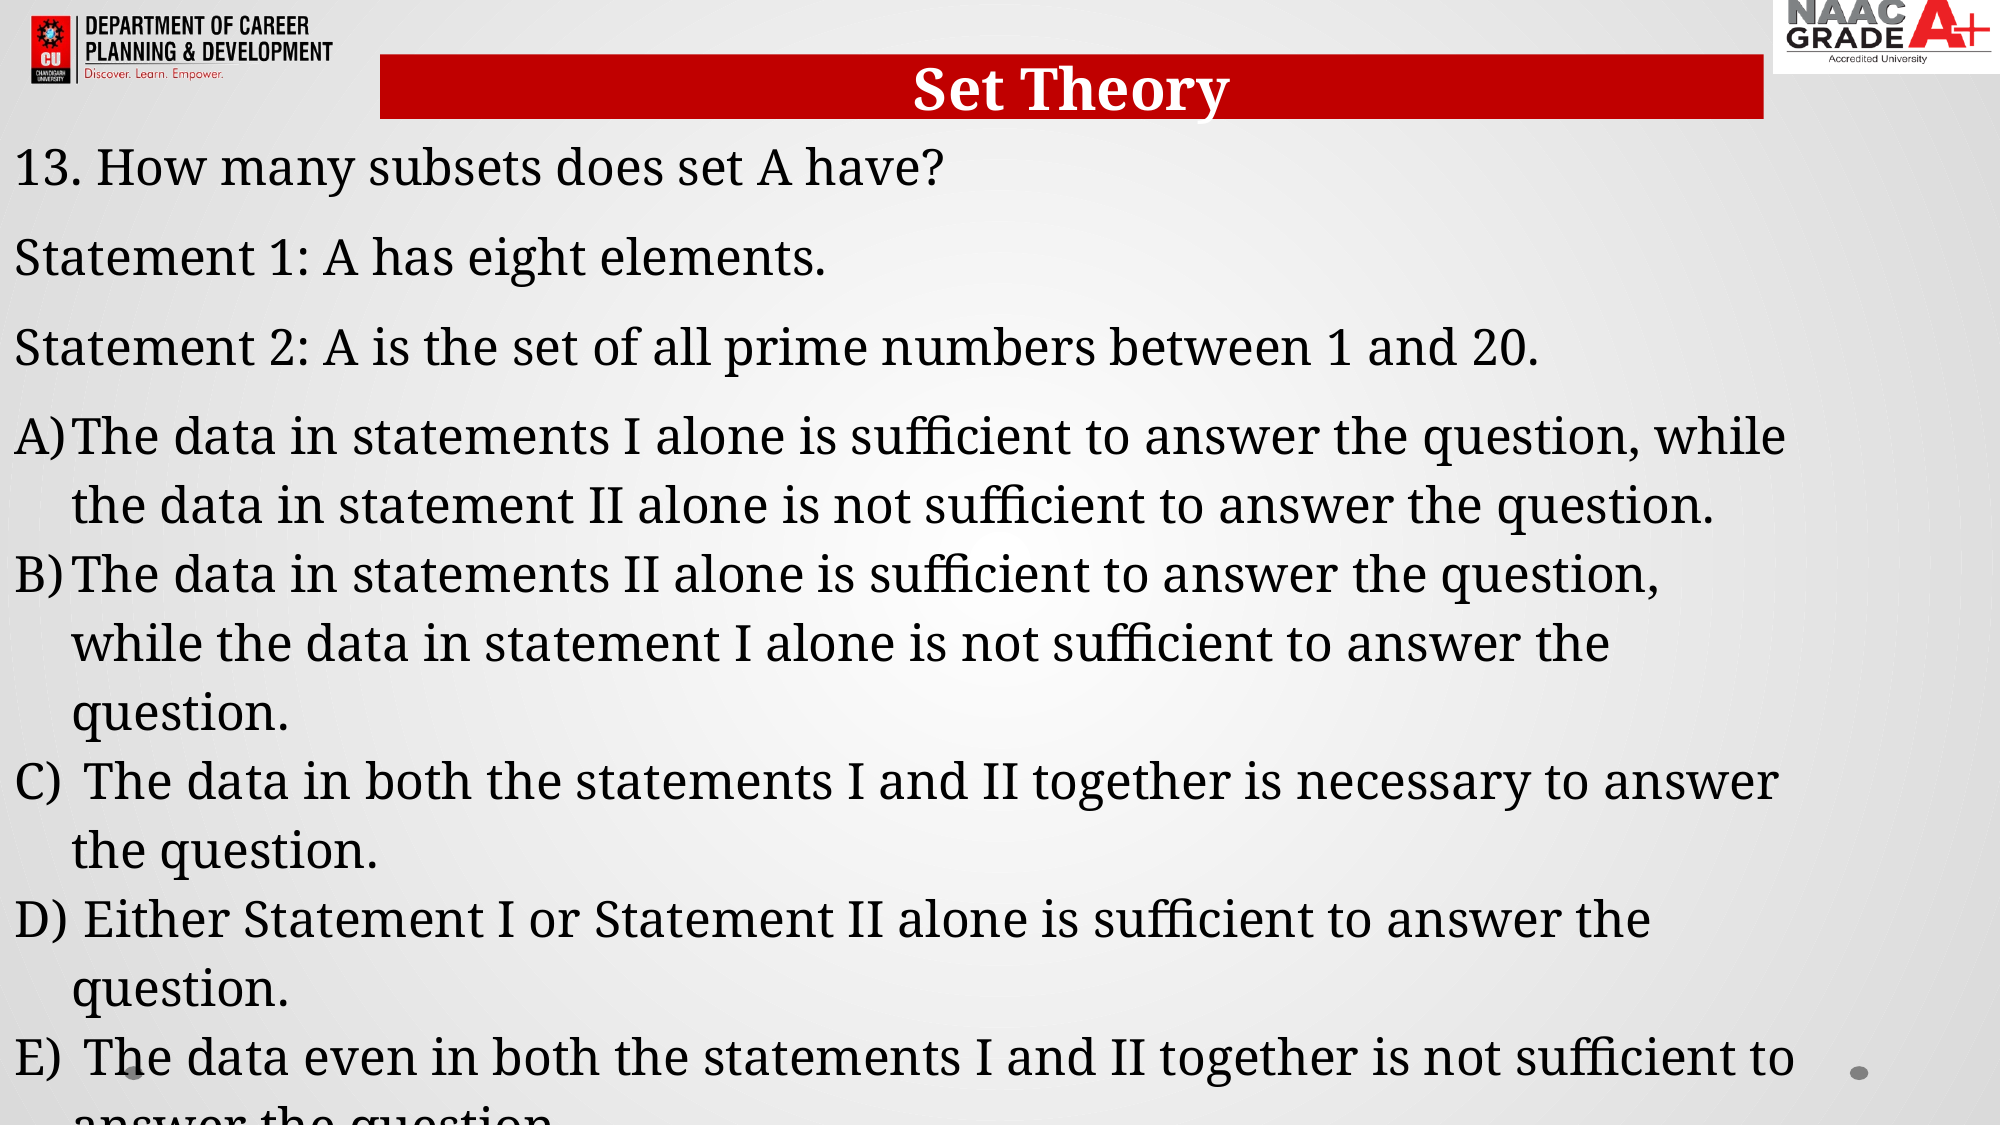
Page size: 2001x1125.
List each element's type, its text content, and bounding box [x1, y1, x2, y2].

text_box 13. How many subsets does set A have? Statement 1: A has eight elements. Statement 2: A is the set of all prime numbers between 1 and 20. The data in statements I alone is sufficient to answer the question, while the data in statement II alone is not sufficient to answer the question. The data in statements II alone is sufficient to answer the question, while the data in statement I alone is not sufficient to answer the question. The data in both the statements I and II together is necessary to answer the question. Either Statement I or Statement II alone is sufficient to answer the question. The data even in both the statements I and II together is not sufficient to answer the question. [0, 118, 1819, 1125]
picture [23, 0, 349, 100]
text_box Set Theory [378, 52, 1766, 121]
picture [1772, 0, 2000, 74]
